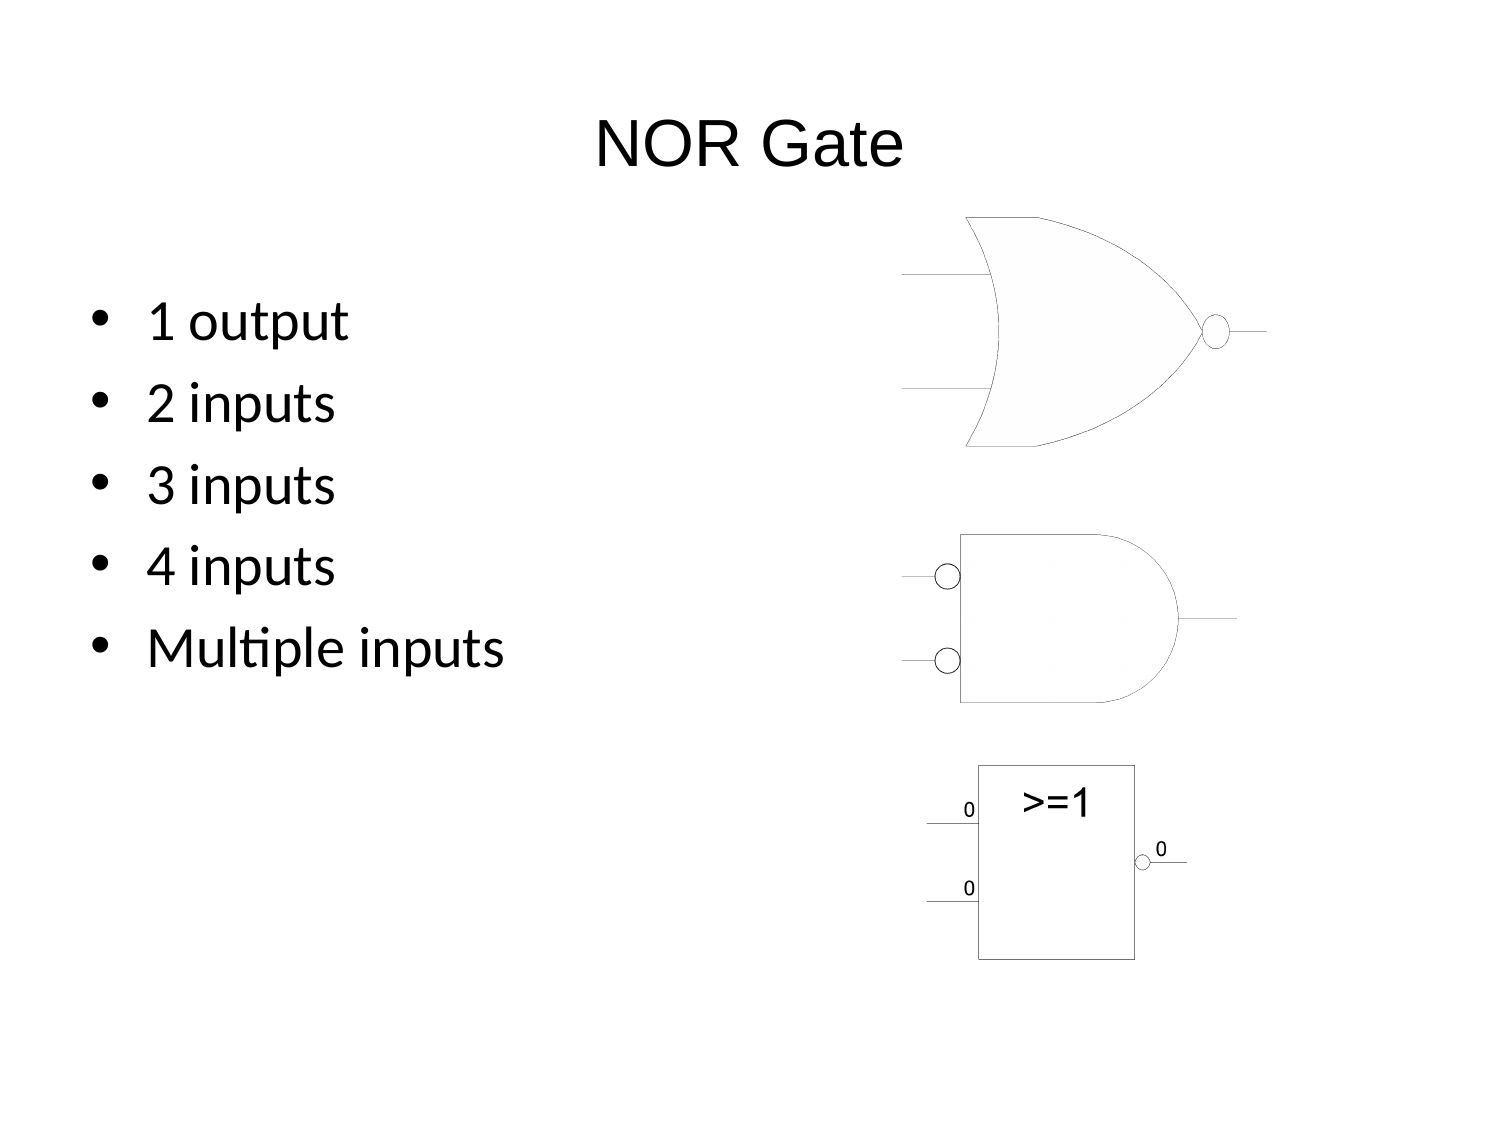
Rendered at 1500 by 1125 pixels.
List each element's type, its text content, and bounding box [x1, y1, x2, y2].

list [899, 512, 1238, 725]
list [924, 762, 1188, 979]
title NOR Gate [75, 45, 1425, 234]
list 1 output 2 inputs 3 inputs 4 inputs Multiple inputs [75, 275, 1400, 738]
picture [899, 187, 1268, 476]
